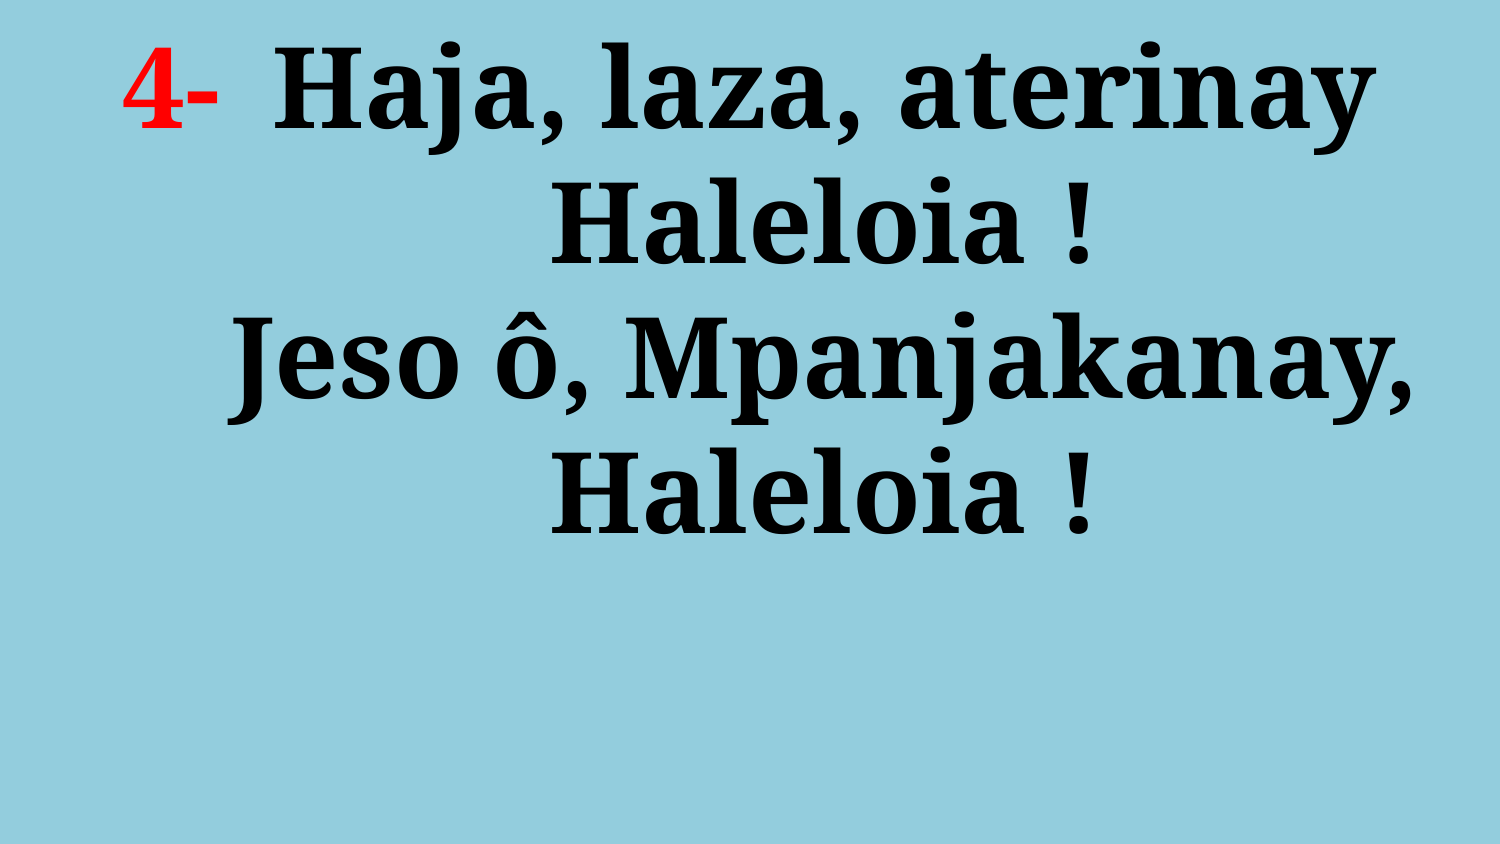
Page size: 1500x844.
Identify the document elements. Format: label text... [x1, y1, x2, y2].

title 4- Haja, laza, aterinay Haleloia ! Jeso ô, Mpanjakanay, Haleloia ! [0, 8, 1500, 844]
